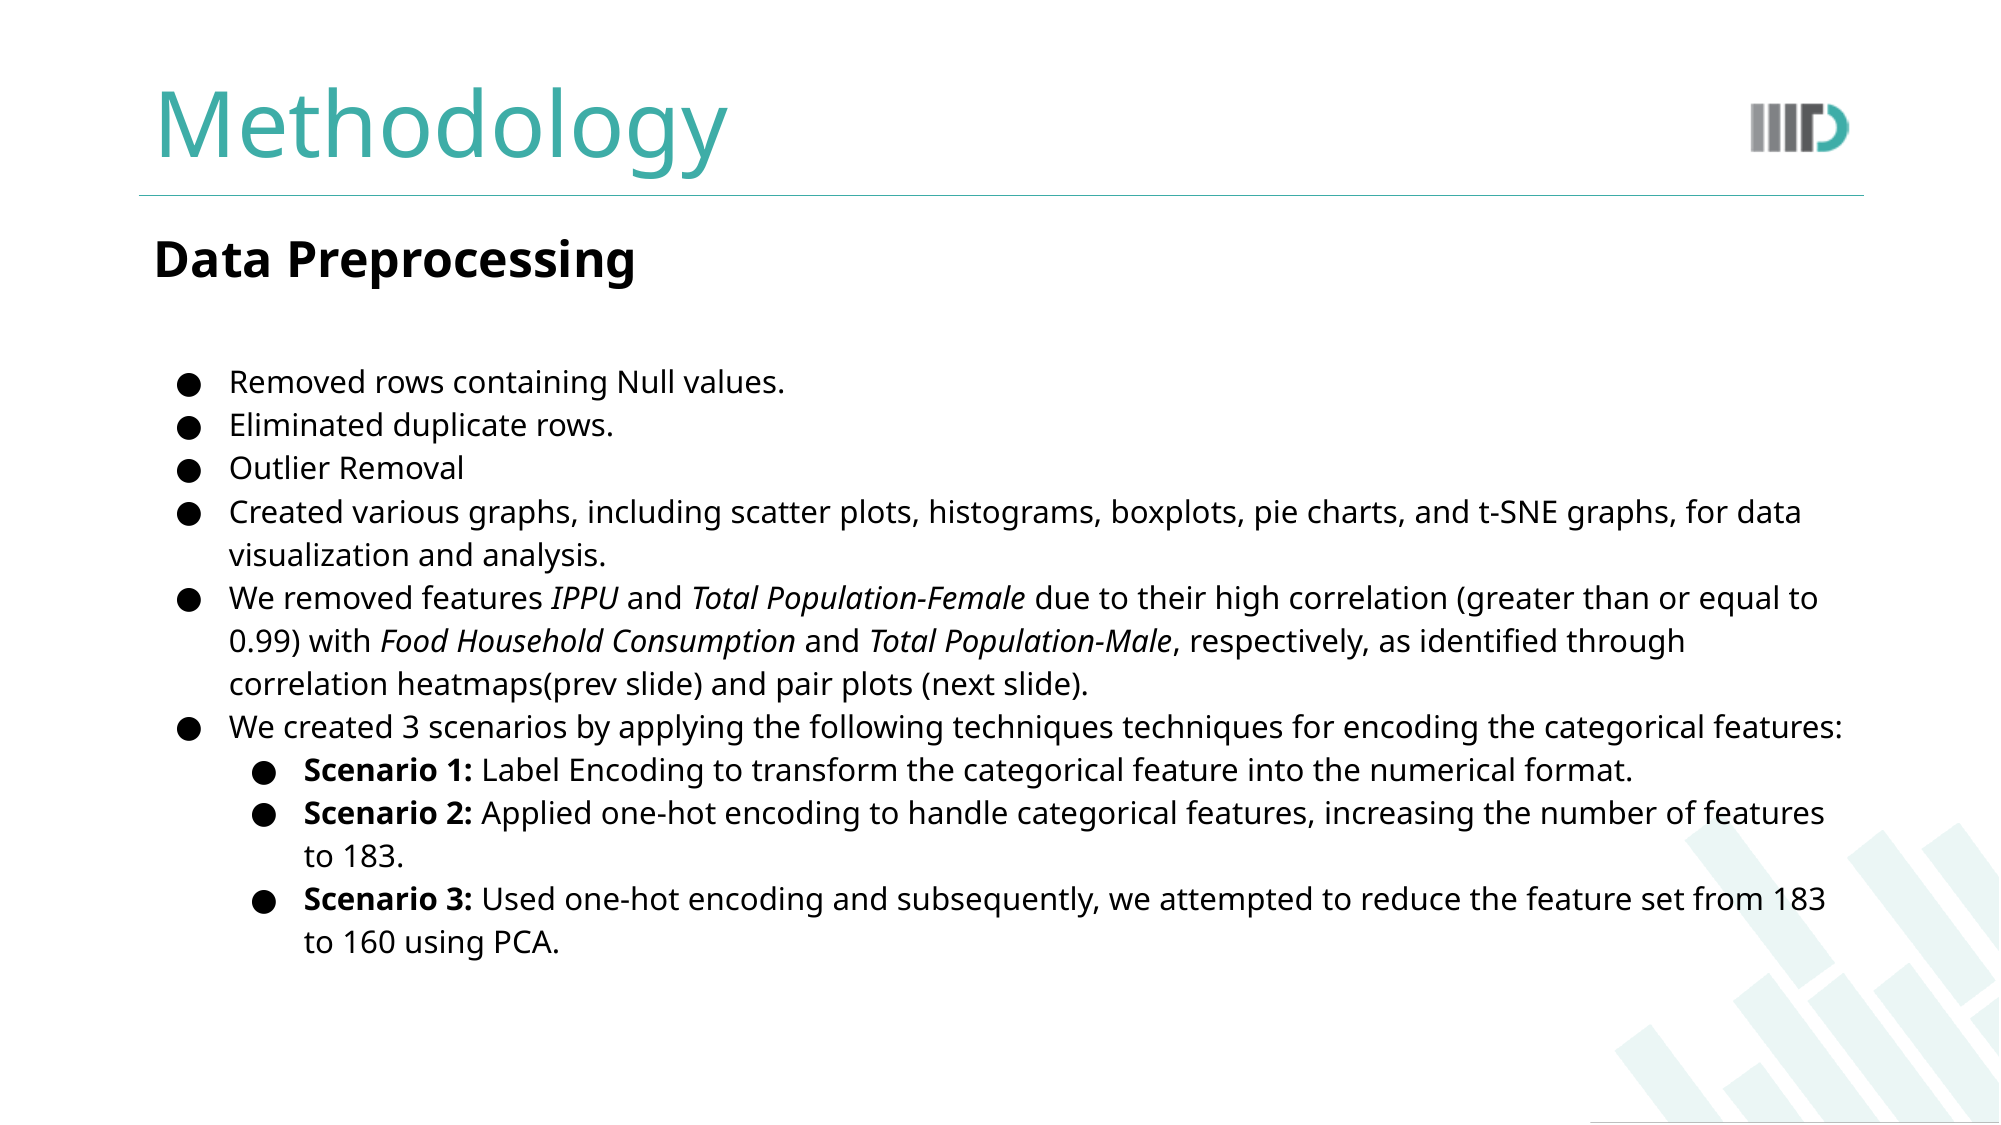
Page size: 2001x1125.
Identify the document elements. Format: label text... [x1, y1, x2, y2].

title Methodology [138, 60, 1689, 196]
picture [1590, 785, 2000, 1125]
picture [1732, 91, 1864, 165]
list Data Preprocessing Removed rows containing Null values. Eliminated duplicate rows. Outlier Removal Created various graphs, including scatter plots, histograms, boxplots, pie charts, and t-SNE graphs, for data visualization and analysis. We removed features IPPU and Total Population-Female due to their high correlation (greater than or equal to 0.99) with Food Household Consumption and Total Population-Male, respectively, as identified through correlation heatmaps(prev slide) and pair plots (next slide). We created 3 scenarios by applying the following techniques techniques for encoding the categorical features: Scenario 1: Label Encoding to transform the categorical feature into the numerical format. Scenario 2: Applied one-hot encoding to handle categorical features, increasing the number of features to 183. Scenario 3: Used one-hot encoding and subsequently, we attempted to reduce the feature set from 183 to 160 using PCA. [138, 226, 1864, 1014]
